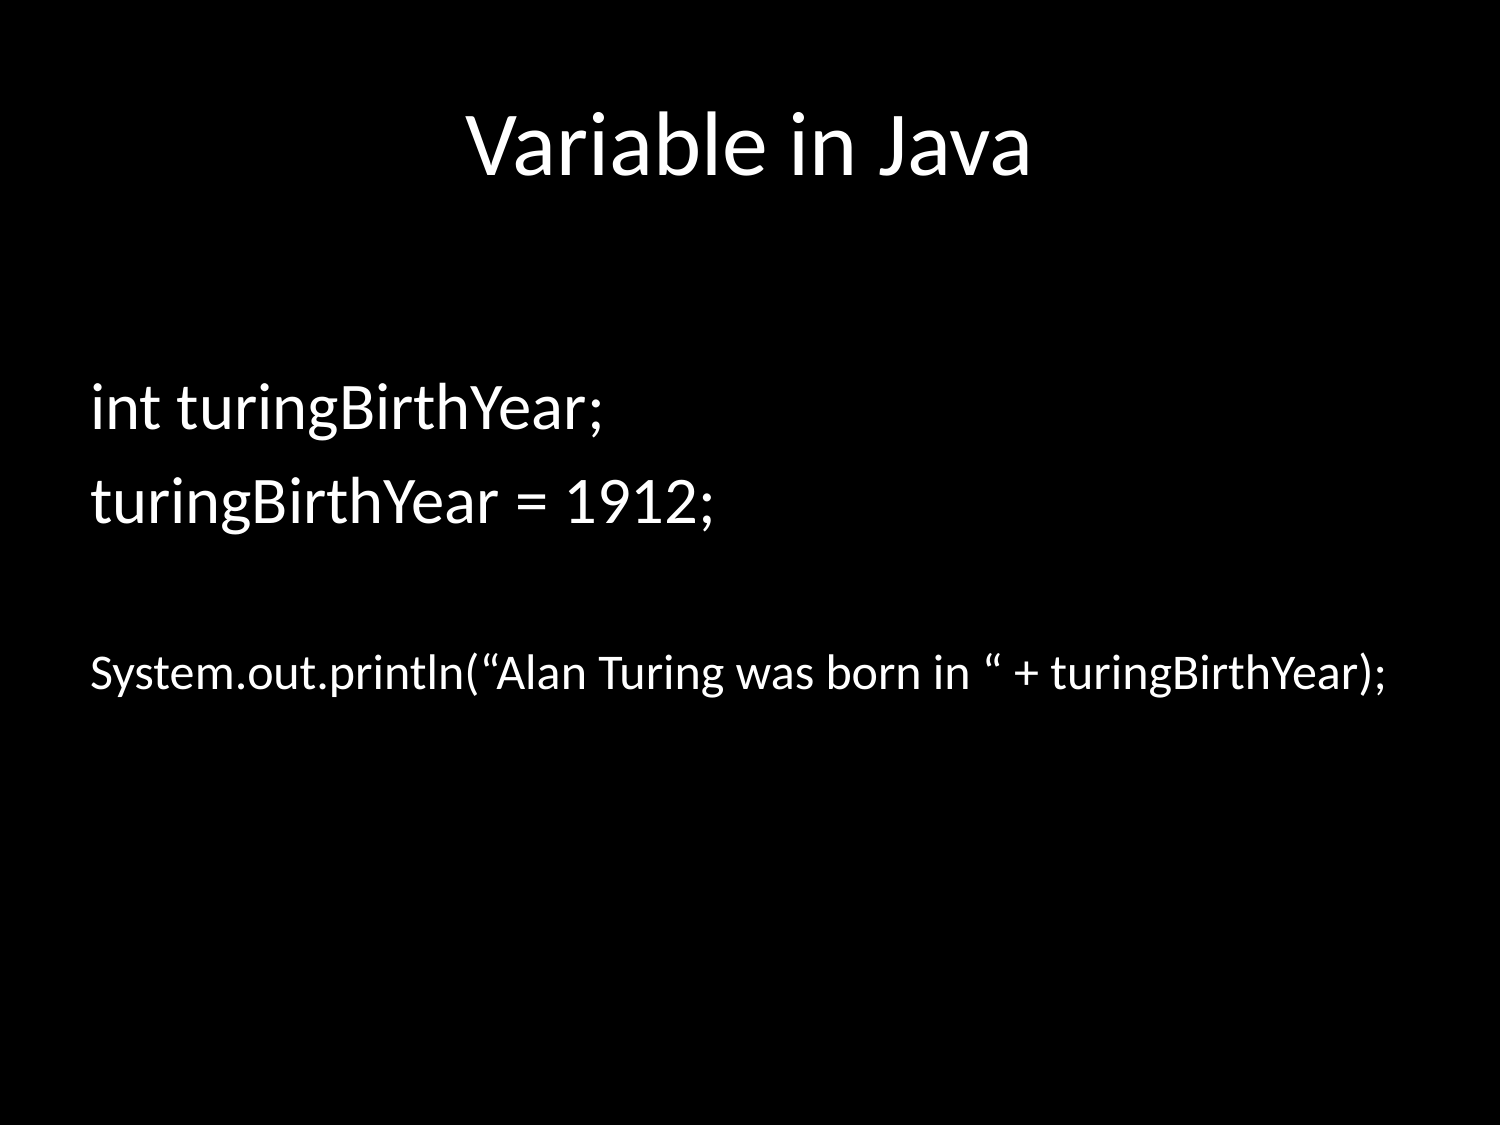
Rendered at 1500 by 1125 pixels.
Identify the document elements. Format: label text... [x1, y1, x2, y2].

list int turingBirthYear; turingBirthYear = 1912; System.out.println(“Alan Turing was born in “ + turingBirthYear); [75, 262, 1425, 1005]
title Variable in Java [75, 45, 1425, 233]
